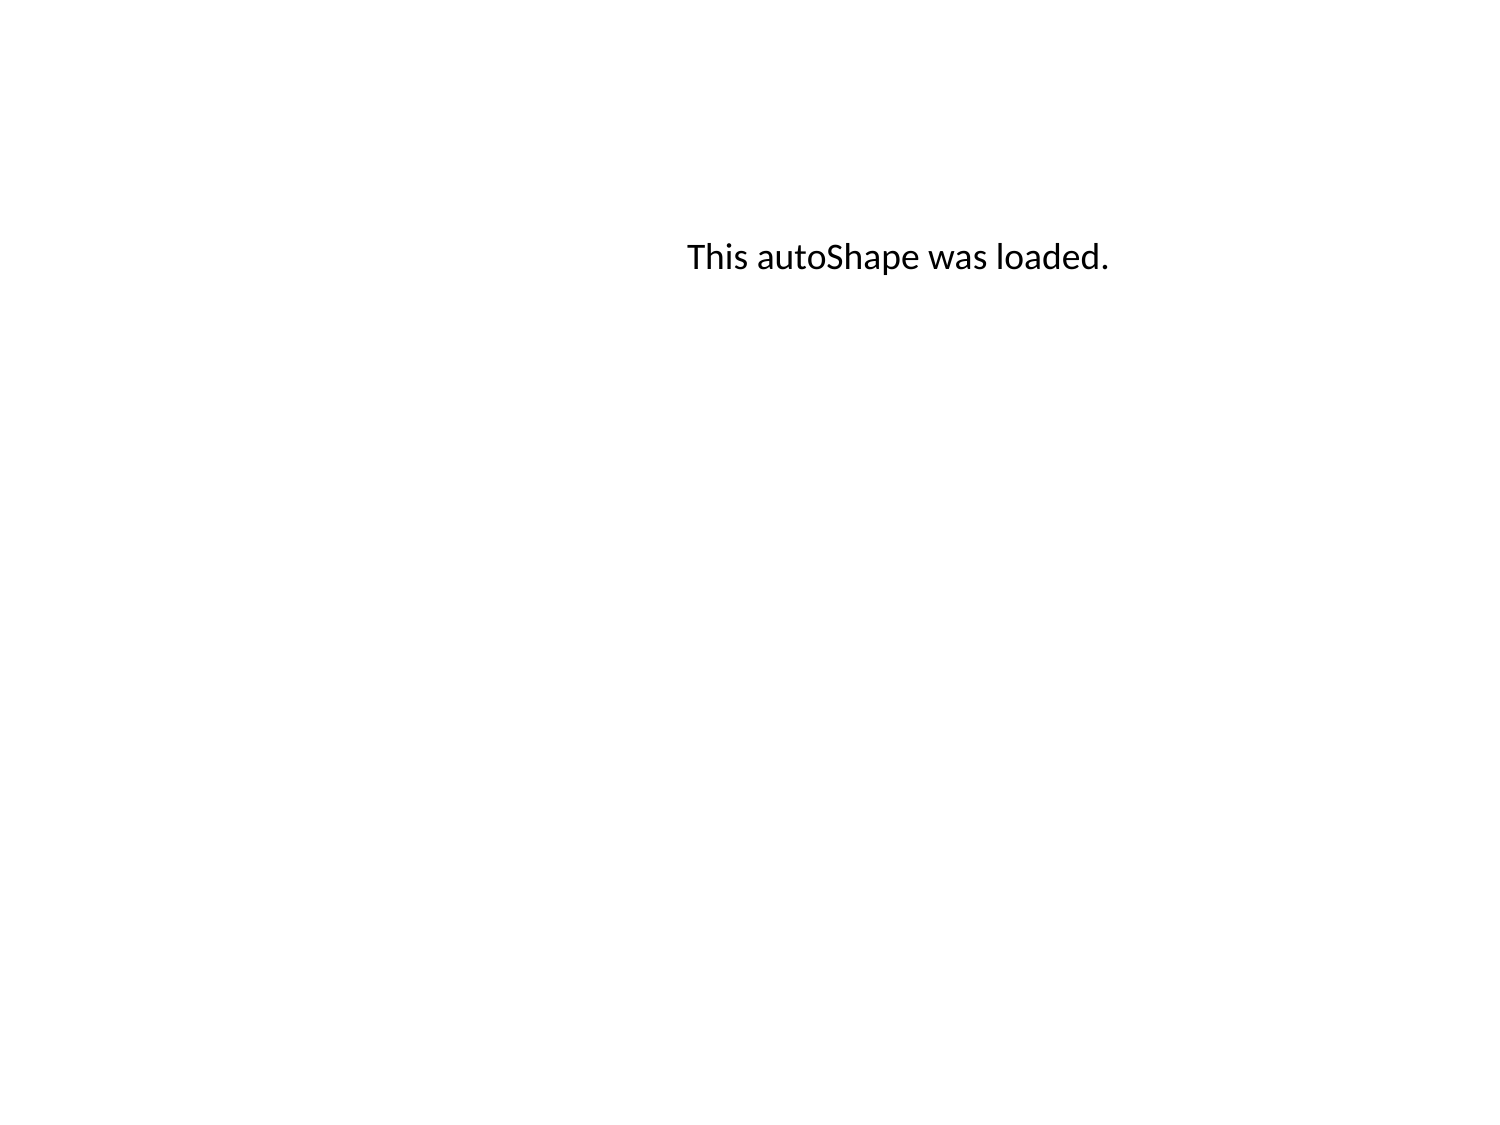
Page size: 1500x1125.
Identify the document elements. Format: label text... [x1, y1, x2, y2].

text_box This autoShape was loaded. [374, 224, 1125, 285]
